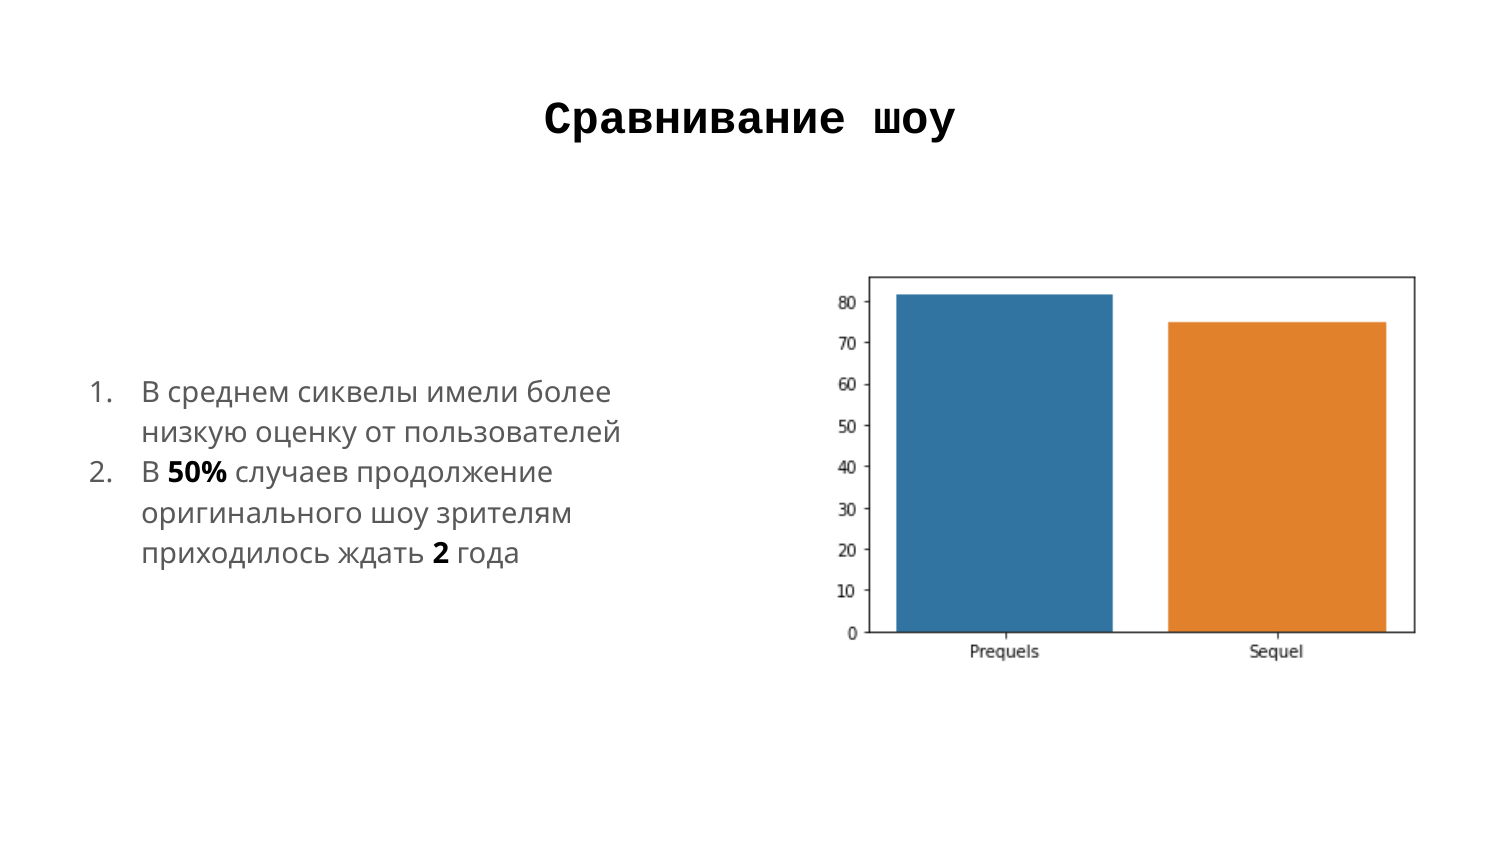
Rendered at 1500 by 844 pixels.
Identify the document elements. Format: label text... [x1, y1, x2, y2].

title Сравнивание шоу [51, 72, 1449, 167]
picture [825, 267, 1424, 672]
list В среднем сиквелы имели более низкую оценку от пользователей В 50% случаев продолжение оригинального шоу зрителям приходилось ждать 2 года [51, 352, 708, 586]
